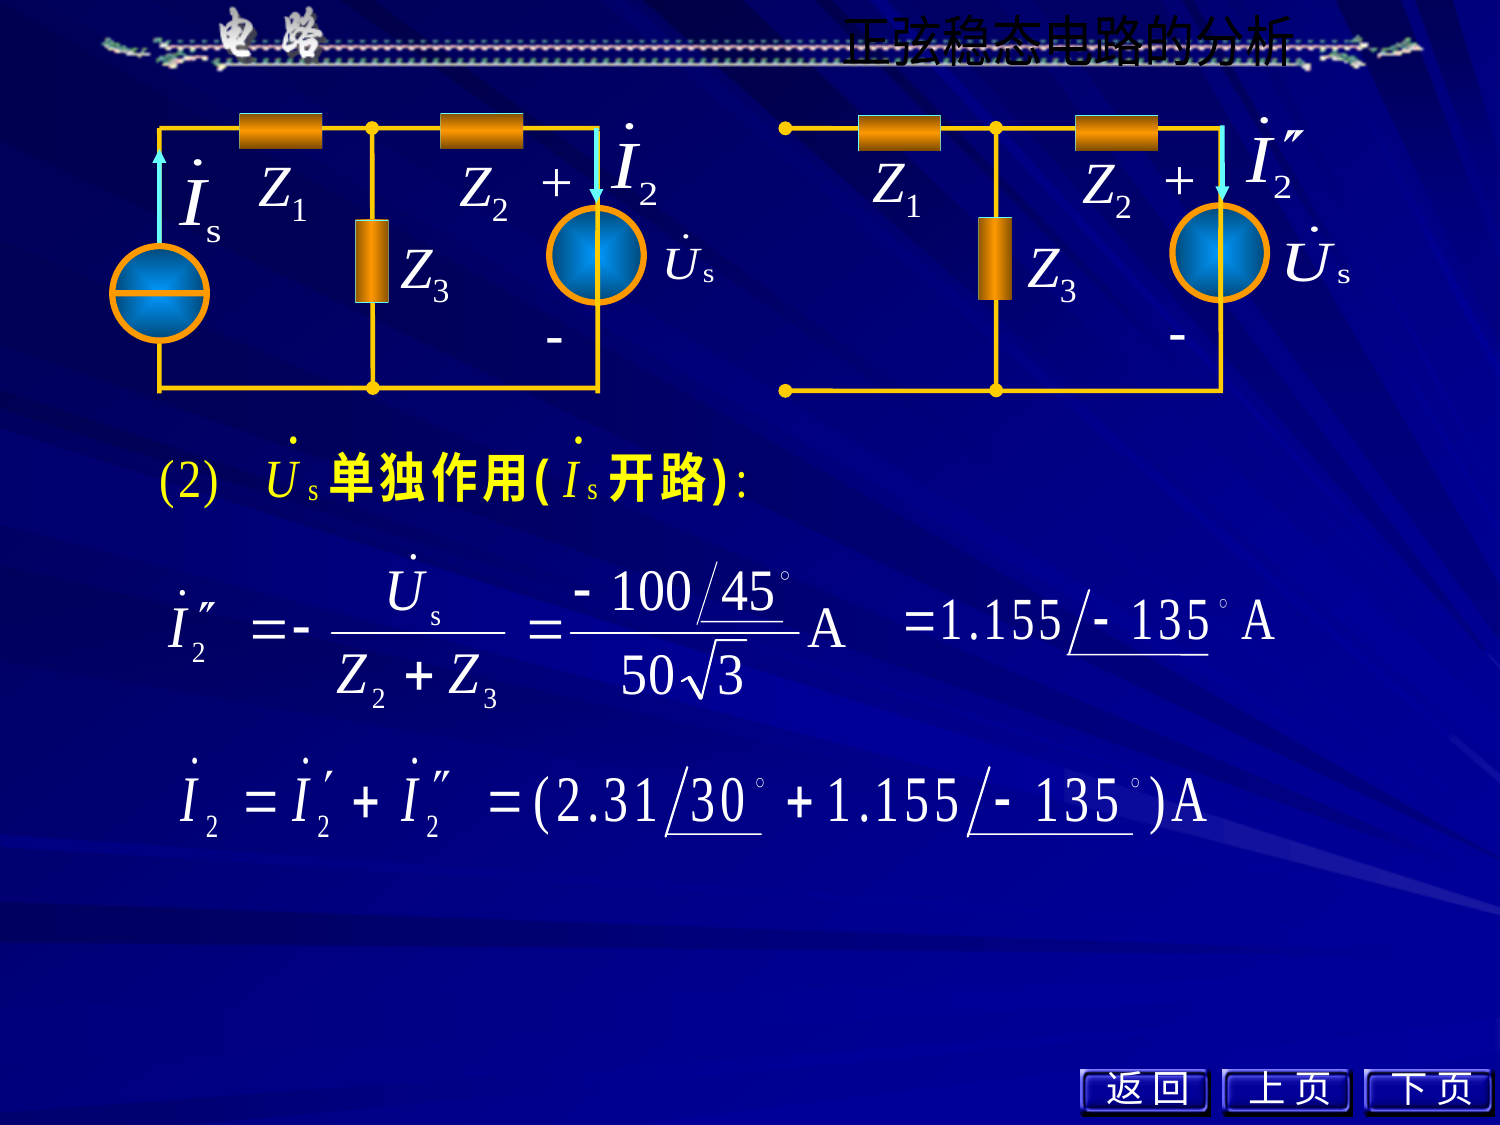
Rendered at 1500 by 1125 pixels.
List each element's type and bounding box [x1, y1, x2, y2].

text_box [170, 751, 1224, 847]
text_box [152, 411, 756, 518]
text_box [159, 550, 445, 717]
text_box [1222, 1057, 1353, 1118]
text_box [834, 579, 1293, 663]
text_box [444, 550, 856, 709]
text_box [1080, 1057, 1211, 1118]
picture [0, 0, 1500, 1125]
text_box [785, 109, 1360, 392]
text_box [1364, 1057, 1495, 1118]
text_box [111, 113, 720, 394]
